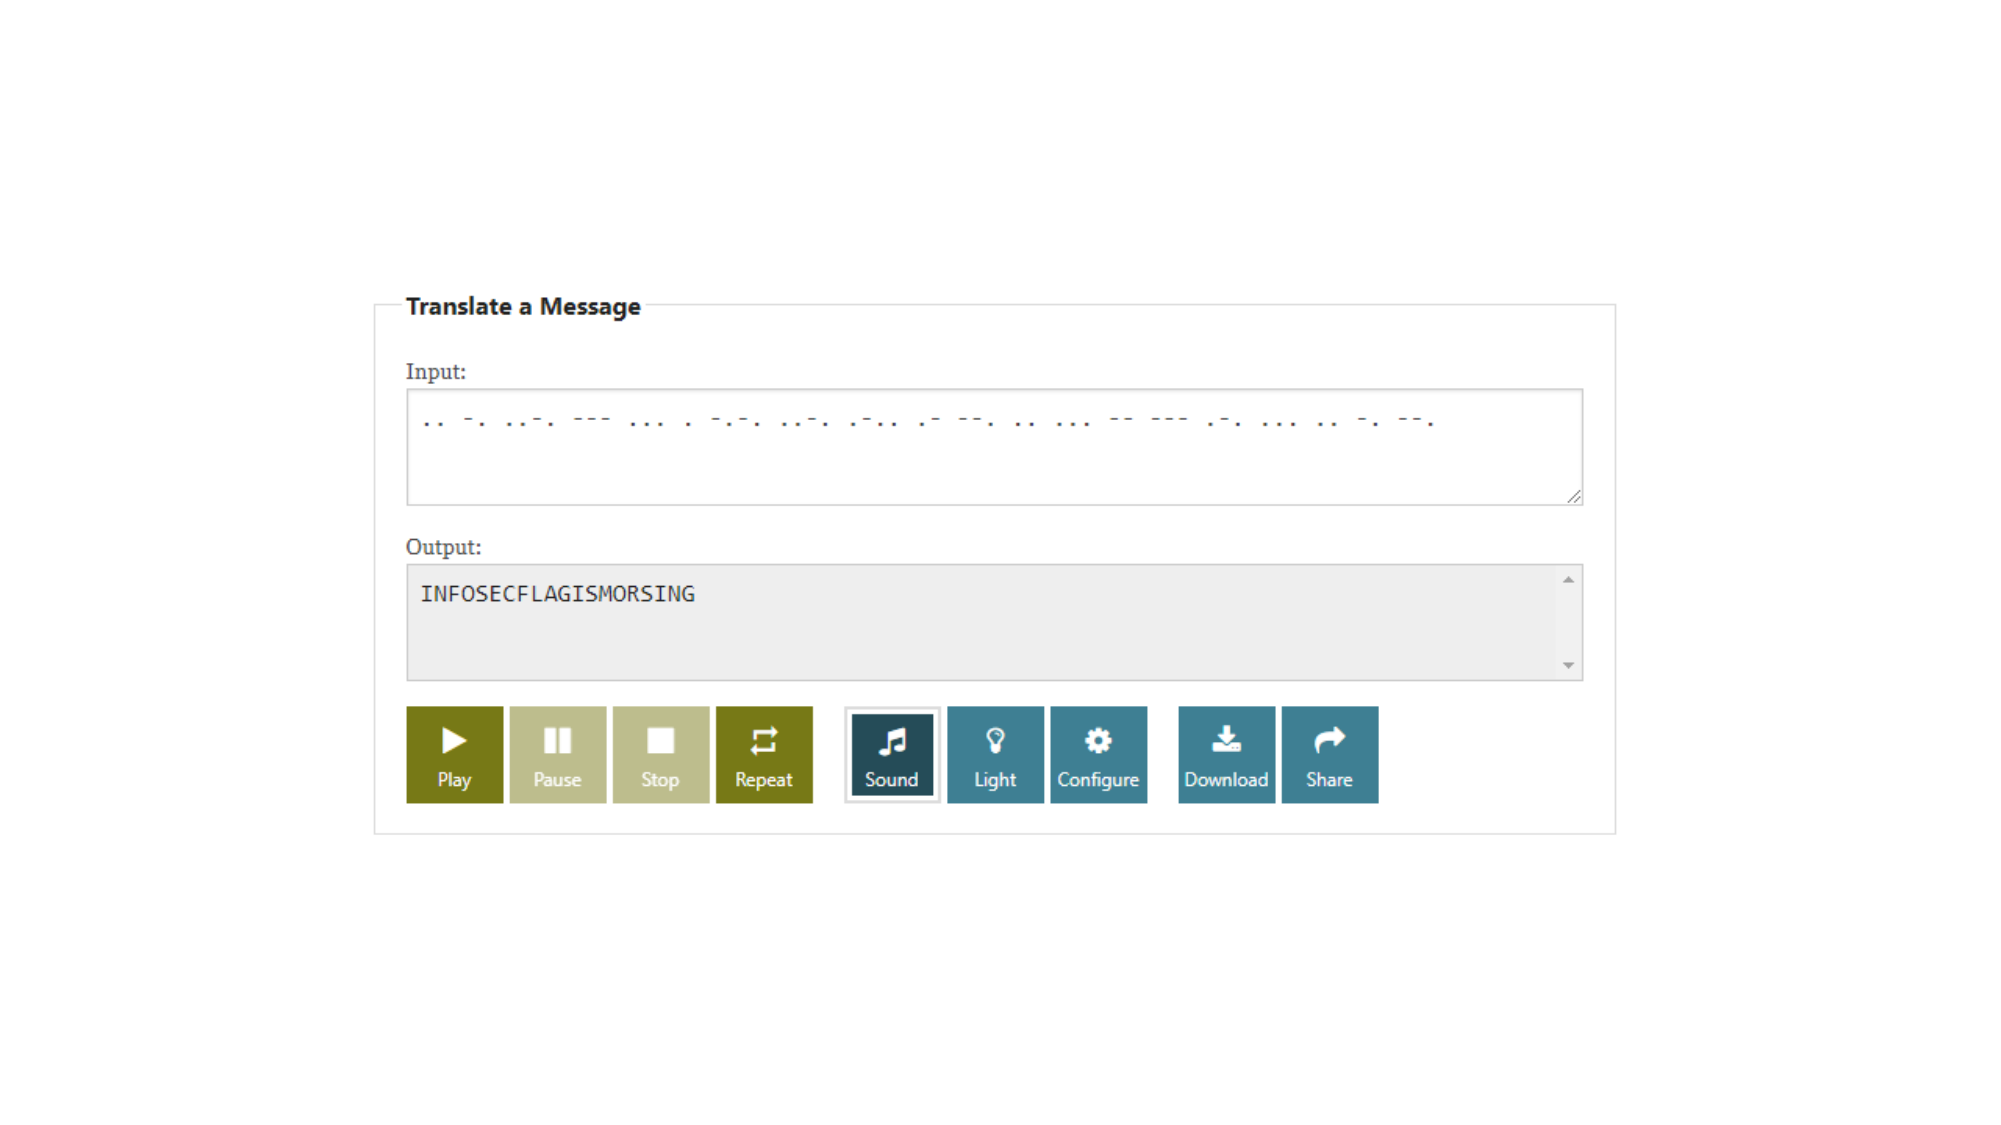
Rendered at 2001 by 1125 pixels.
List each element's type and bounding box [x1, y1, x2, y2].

picture [360, 279, 1640, 846]
